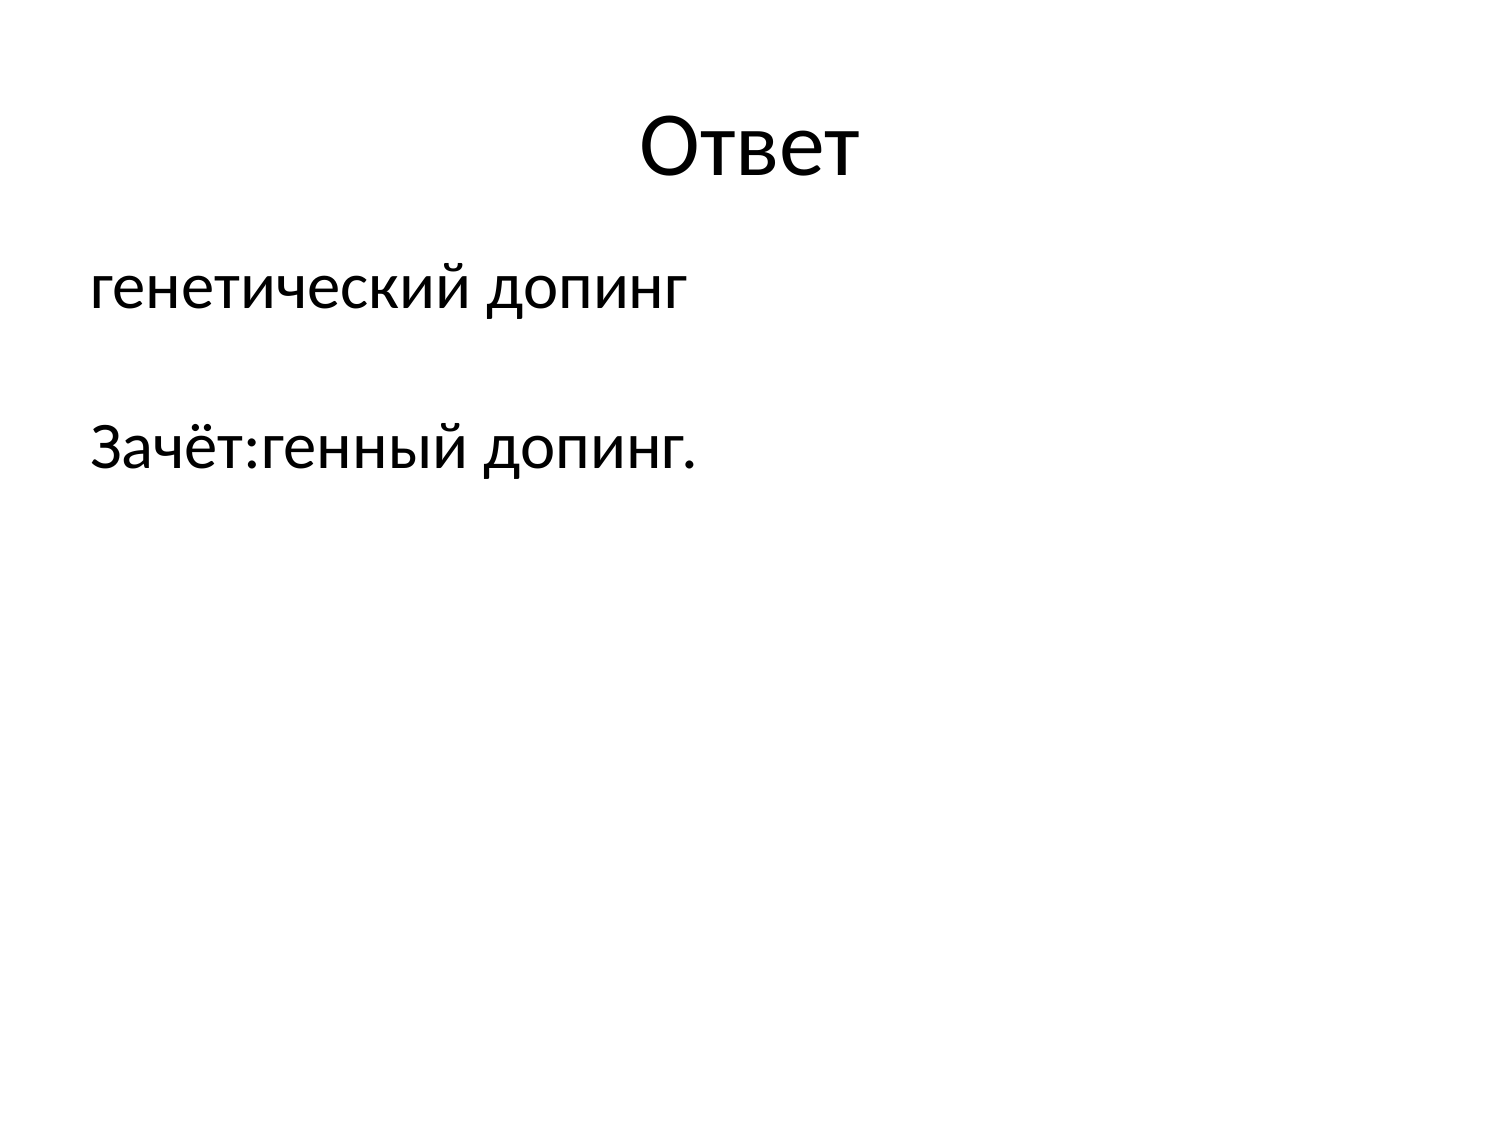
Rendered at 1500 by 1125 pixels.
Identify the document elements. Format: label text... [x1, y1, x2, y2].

title Ответ [75, 45, 1425, 233]
list генетический допинг Зачёт:генный допинг. [75, 234, 1425, 1024]
